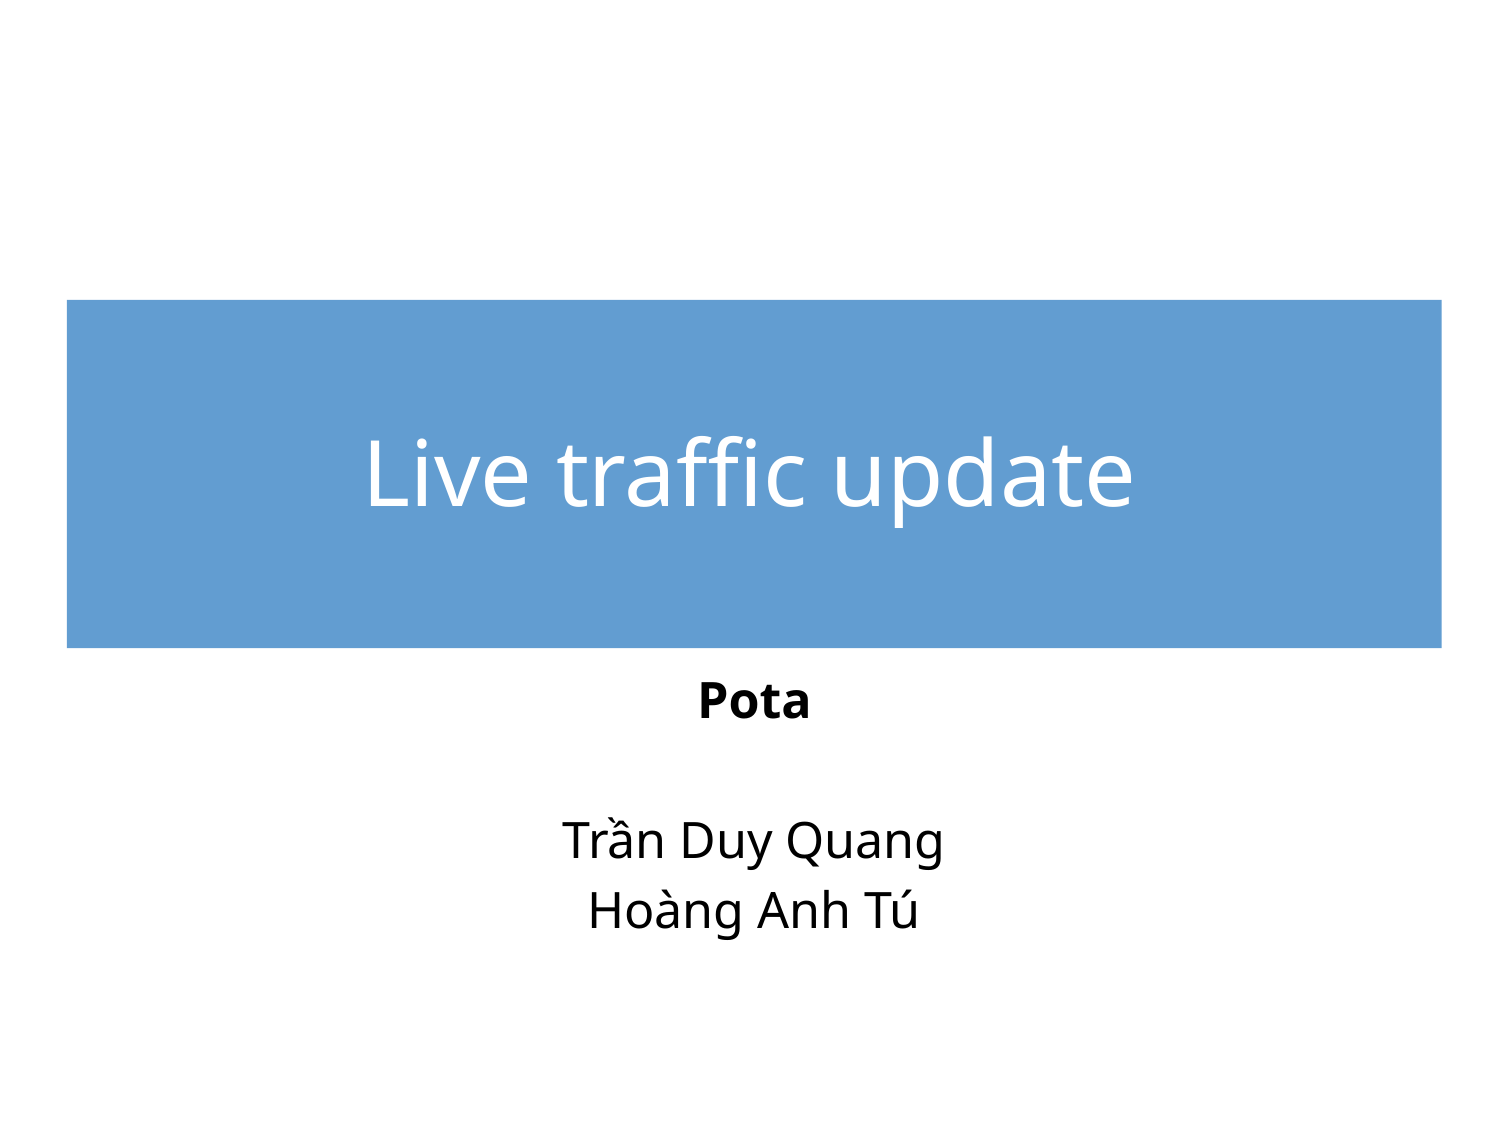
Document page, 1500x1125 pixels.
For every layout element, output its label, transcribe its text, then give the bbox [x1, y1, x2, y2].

title Live traffic update [112, 349, 1388, 591]
subtitle Pota Trần Duy Quang Hoàng Anh Tú [229, 660, 1280, 949]
